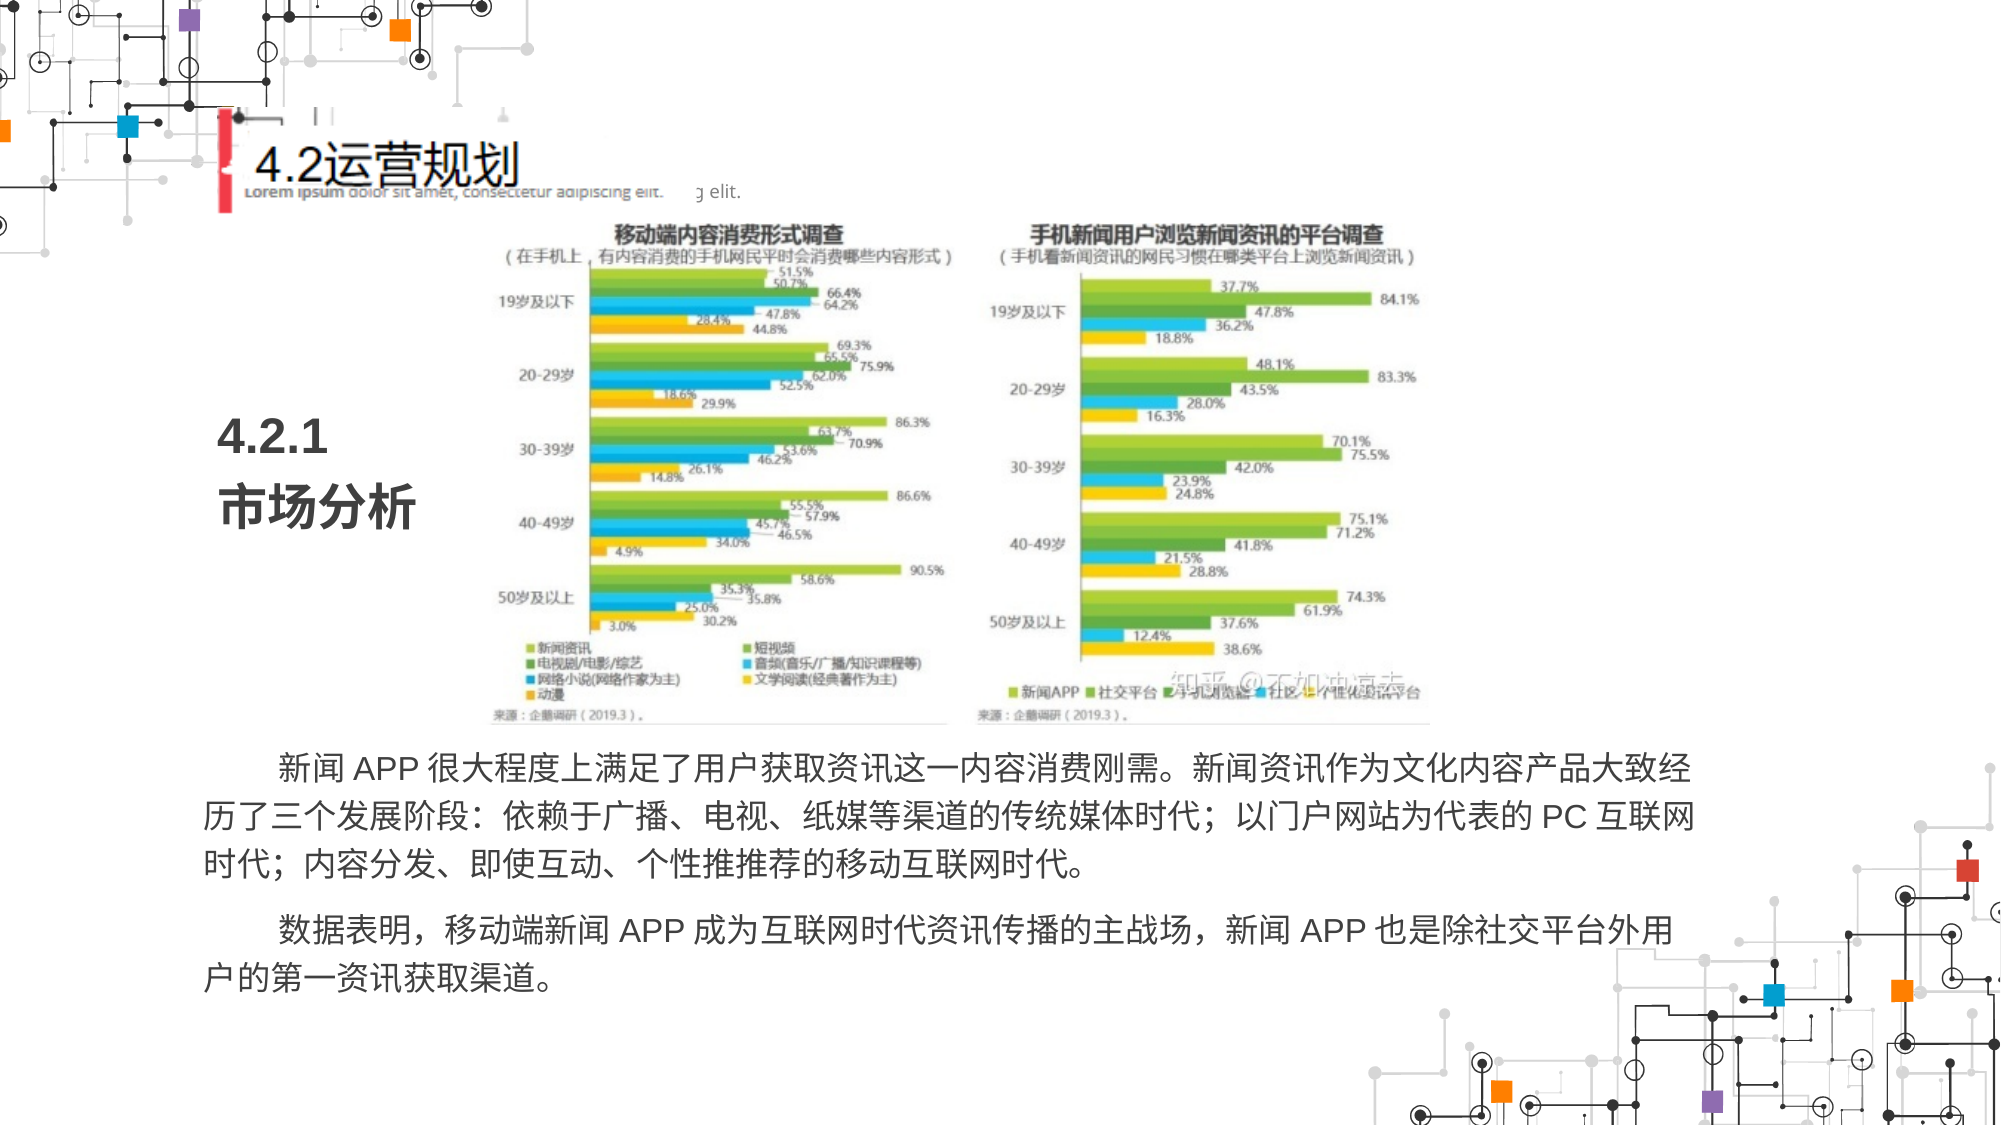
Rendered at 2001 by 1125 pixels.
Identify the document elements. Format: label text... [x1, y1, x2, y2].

text_box 4.2.1 市场分析 [217, 391, 436, 563]
picture [0, 0, 1430, 725]
text_box 新闻APP很大程度上满足了用户获取资讯这一内容消费刚需。新闻资讯作为文化内容产品大致经历了三个发展阶段：依赖于广播、电视、纸媒等渠道的传统媒体时代；以门户网站为代表的PC互联网时代；内容分发、即使互动、个性推推荐的移动互联网时代。 数据表明，移动端新闻APP成为互联网时代资讯传播的主战场，新闻APP也是除社交平台外用户的第一资讯获取渠道。 [203, 739, 1707, 1025]
picture [1367, 762, 2001, 1125]
